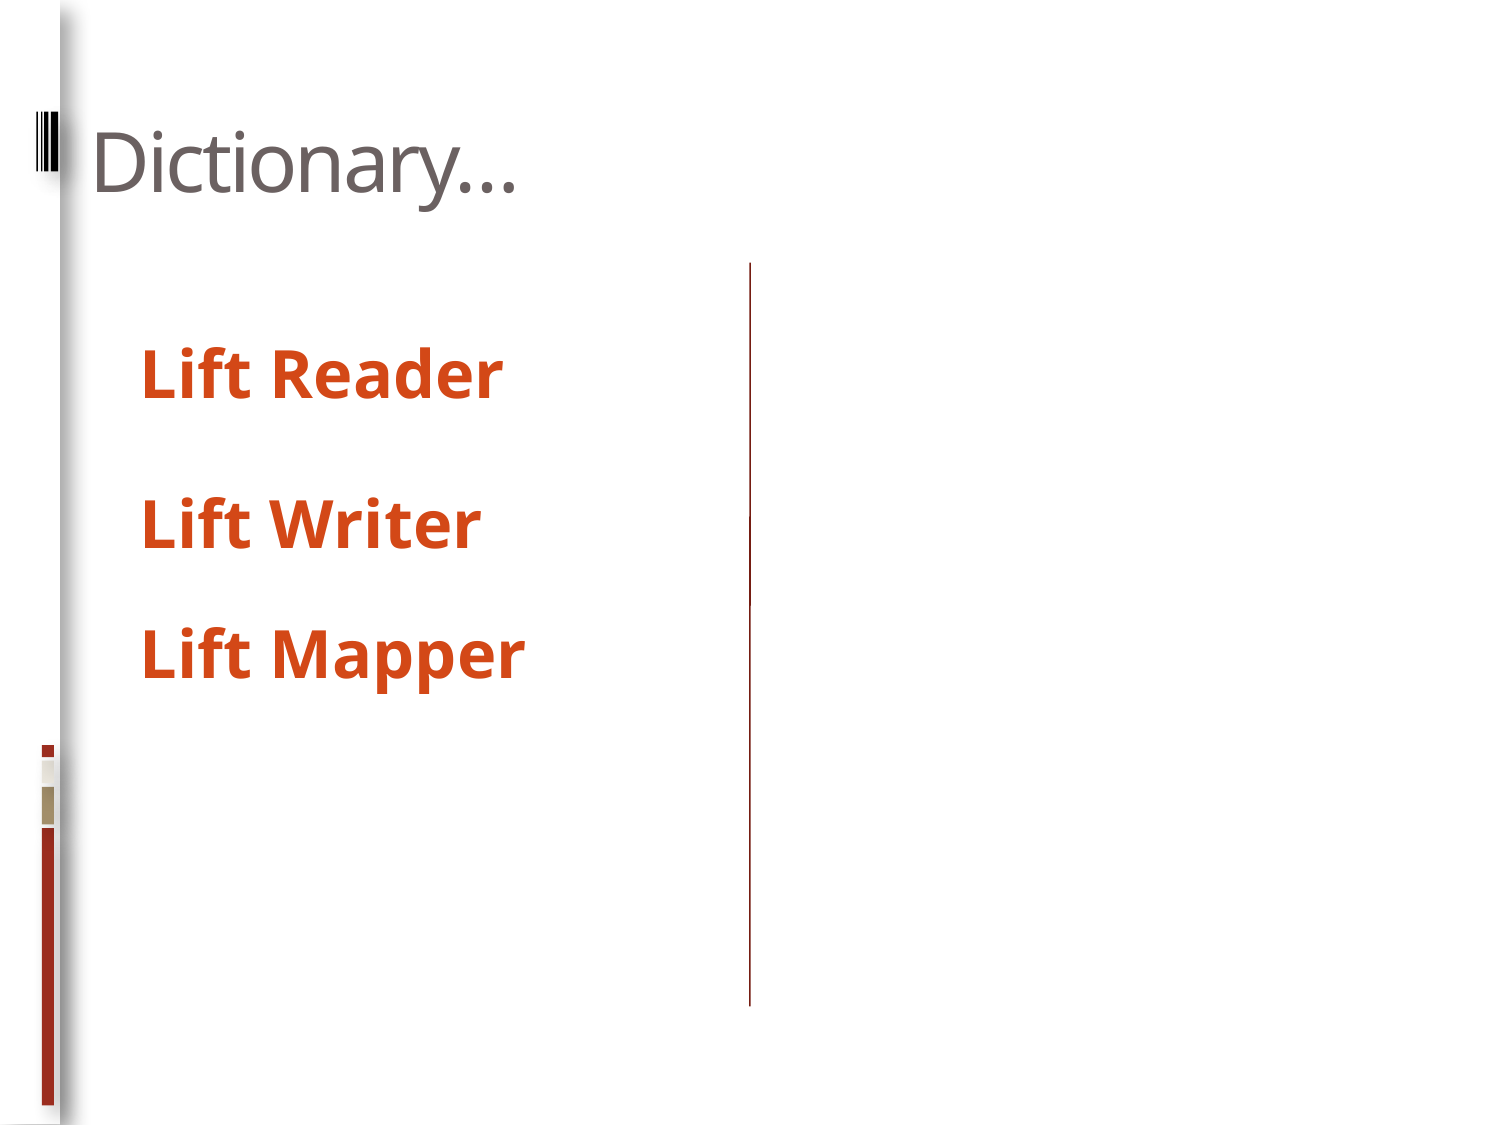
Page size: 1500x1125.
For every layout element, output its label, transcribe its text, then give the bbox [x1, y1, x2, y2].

text_box Lift Reader [124, 324, 713, 420]
text_box Lift Mapper [124, 604, 713, 699]
title Dictionary… [75, 84, 1425, 235]
text_box Lift Writer [124, 474, 713, 570]
